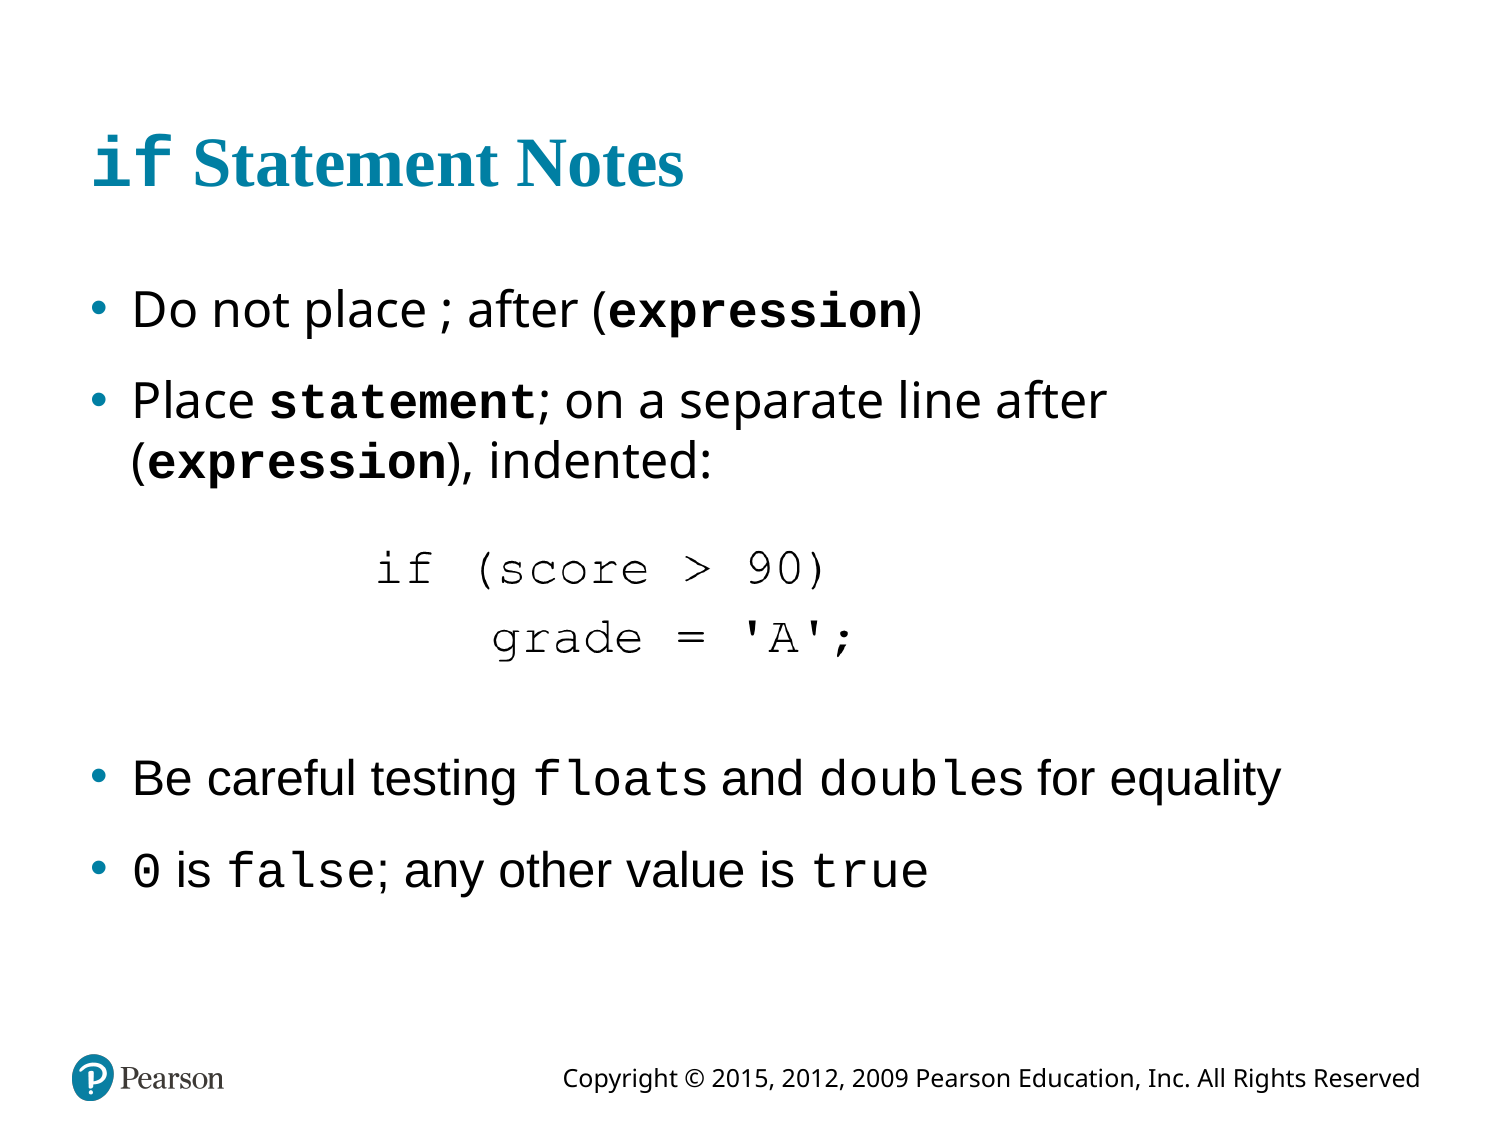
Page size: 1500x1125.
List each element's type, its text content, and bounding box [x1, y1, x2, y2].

list Be careful testing floats and doubles for equality 0 is false; any other value is true [75, 730, 1425, 944]
picture [72, 1054, 88, 1070]
list Do not place ; after (expression) Place statement; on a separate line after (expression), indented: [75, 262, 1425, 730]
picture [98, 1054, 224, 1101]
picture [80, 1063, 106, 1088]
title if Statement Notes [75, 0, 1425, 216]
picture [72, 1087, 83, 1101]
picture [342, 521, 889, 699]
